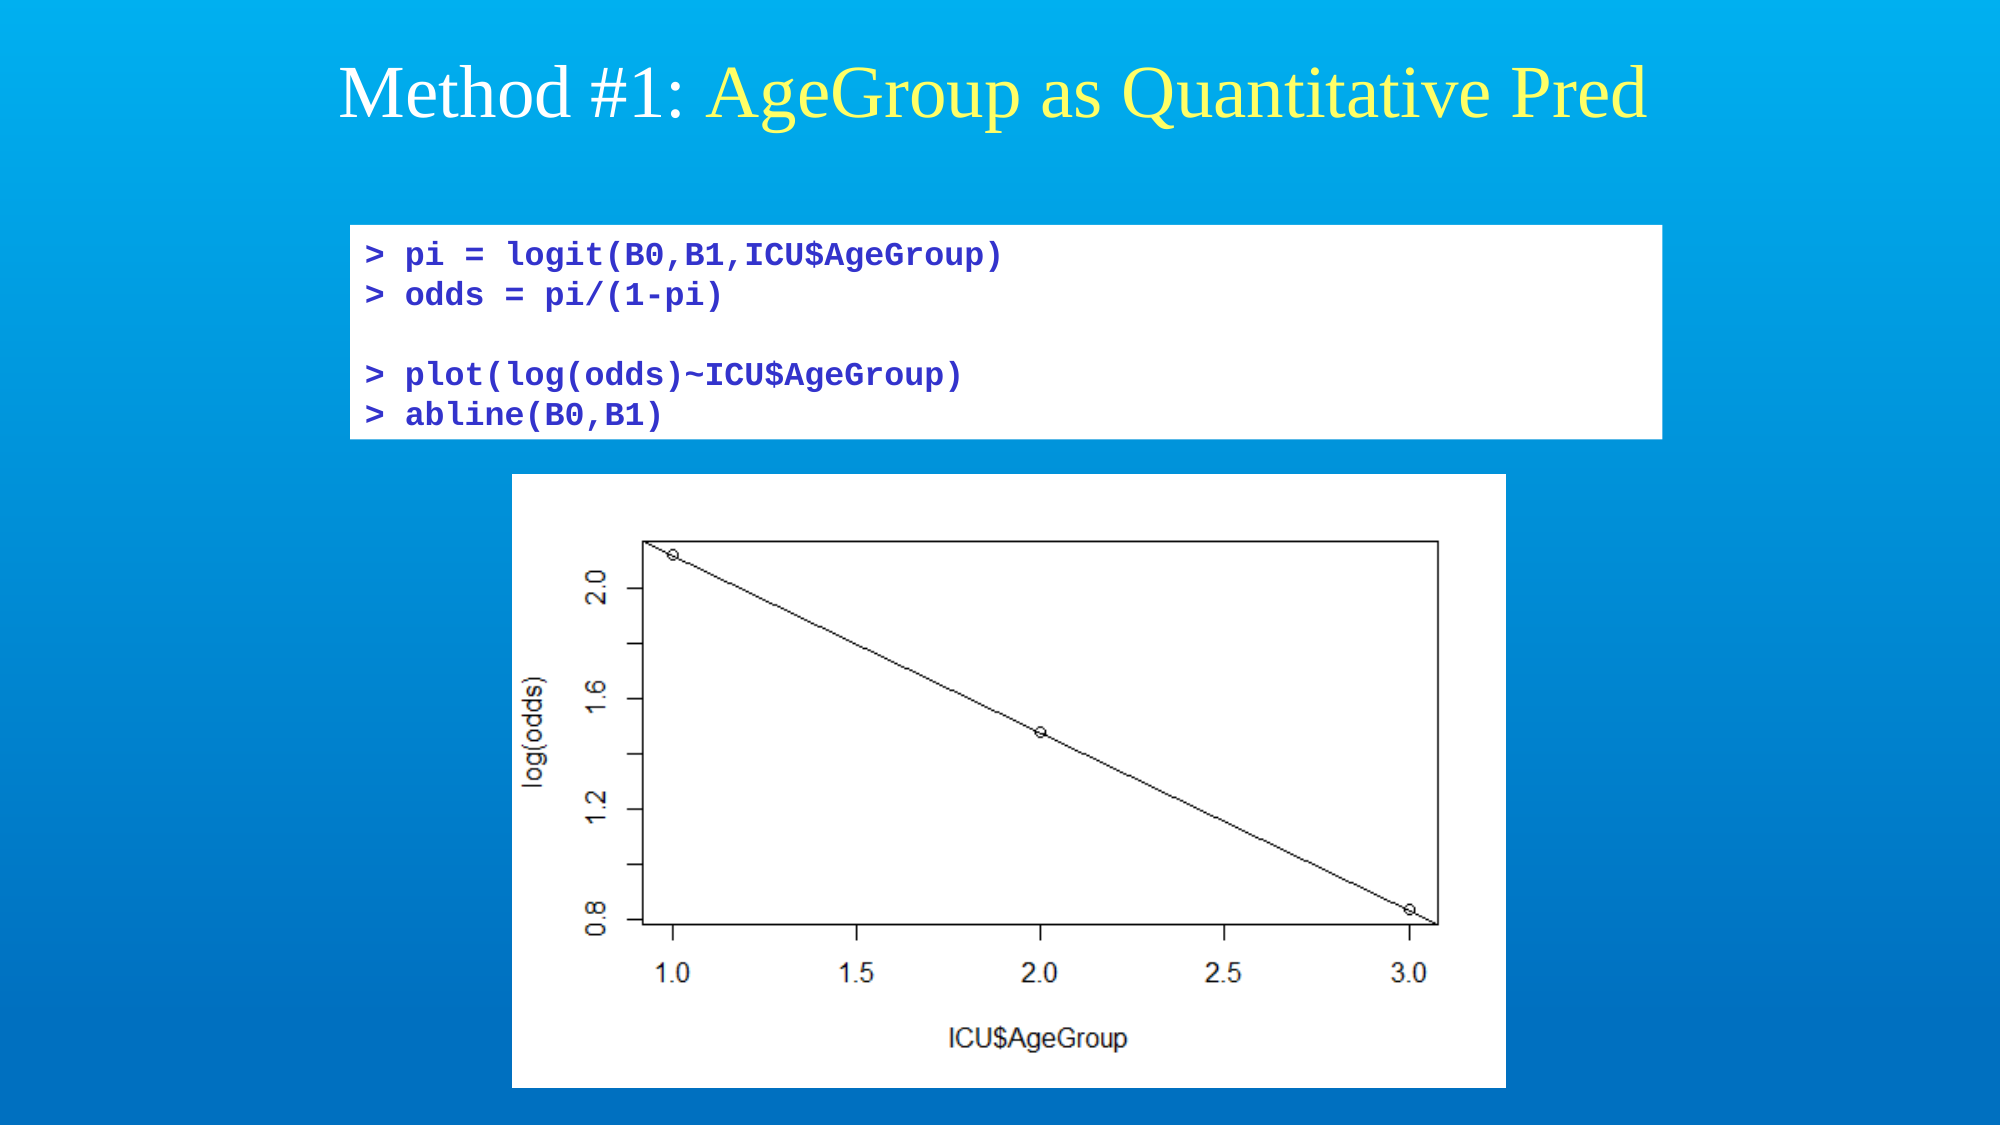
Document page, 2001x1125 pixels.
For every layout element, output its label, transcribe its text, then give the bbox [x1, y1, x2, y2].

picture [0, 475, 2000, 1088]
title Method #1: AgeGroup as Quantitative Pred [312, 37, 1675, 138]
text_box > pi = logit(B0,B1,ICU$AgeGroup) > odds = pi/(1-pi) > plot(log(odds)~ICU$AgeGroup) > abline(B0,B1) [350, 224, 1663, 440]
